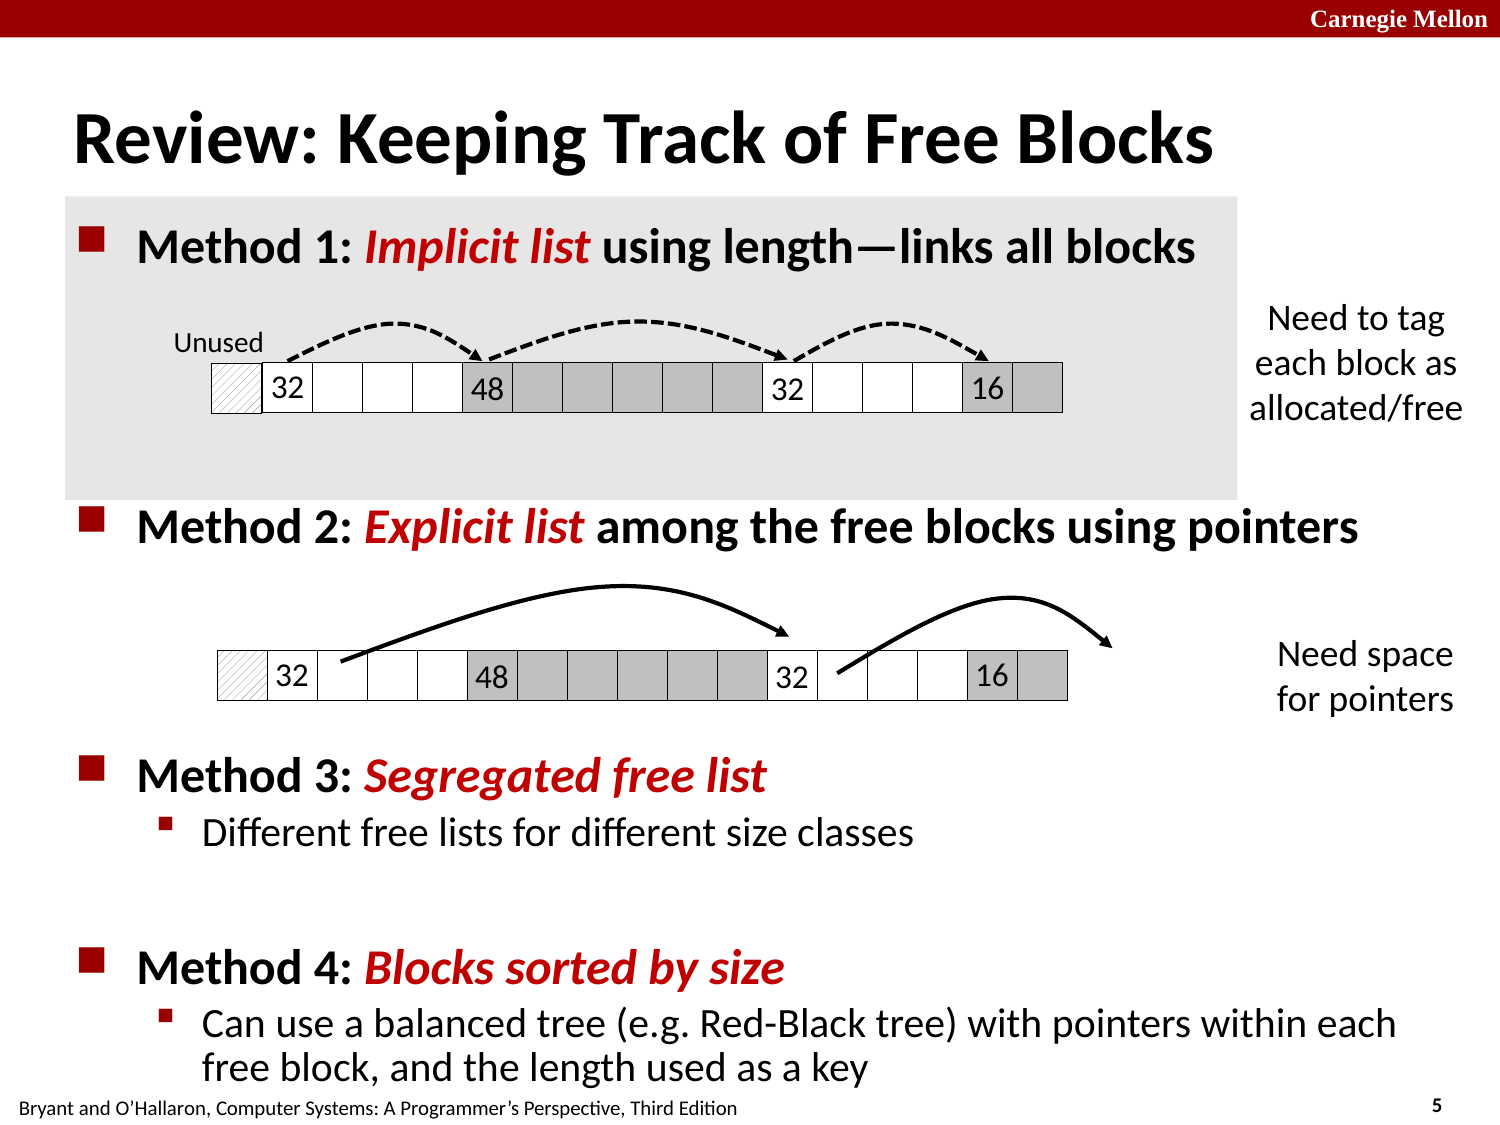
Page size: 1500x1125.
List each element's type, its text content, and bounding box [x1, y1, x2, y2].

text_box [795, 323, 988, 360]
text_box Unused [158, 315, 279, 366]
text_box [376, 585, 790, 648]
text_box Need space for pointers [1261, 621, 1470, 727]
list Method 1: Implicit list using length—links all blocks Method 2: Explicit list among the free blocks using pointers Method 3: Segregated free list Different free lists for different size classes Method 4: Blocks sorted by size Can use a balanced tree (e.g. Red-Black tree) with pointers within each free block, and the length used as a key [64, 205, 1426, 1088]
text_box Need to tag each block as allocated/free [1234, 285, 1479, 436]
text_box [216, 649, 1068, 701]
text_box [489, 321, 788, 360]
text_box [289, 323, 482, 360]
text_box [211, 362, 1063, 414]
title Review: Keeping Track of Free Blocks [58, 71, 1305, 197]
text_box [879, 597, 1113, 653]
text_box [65, 197, 1238, 205]
